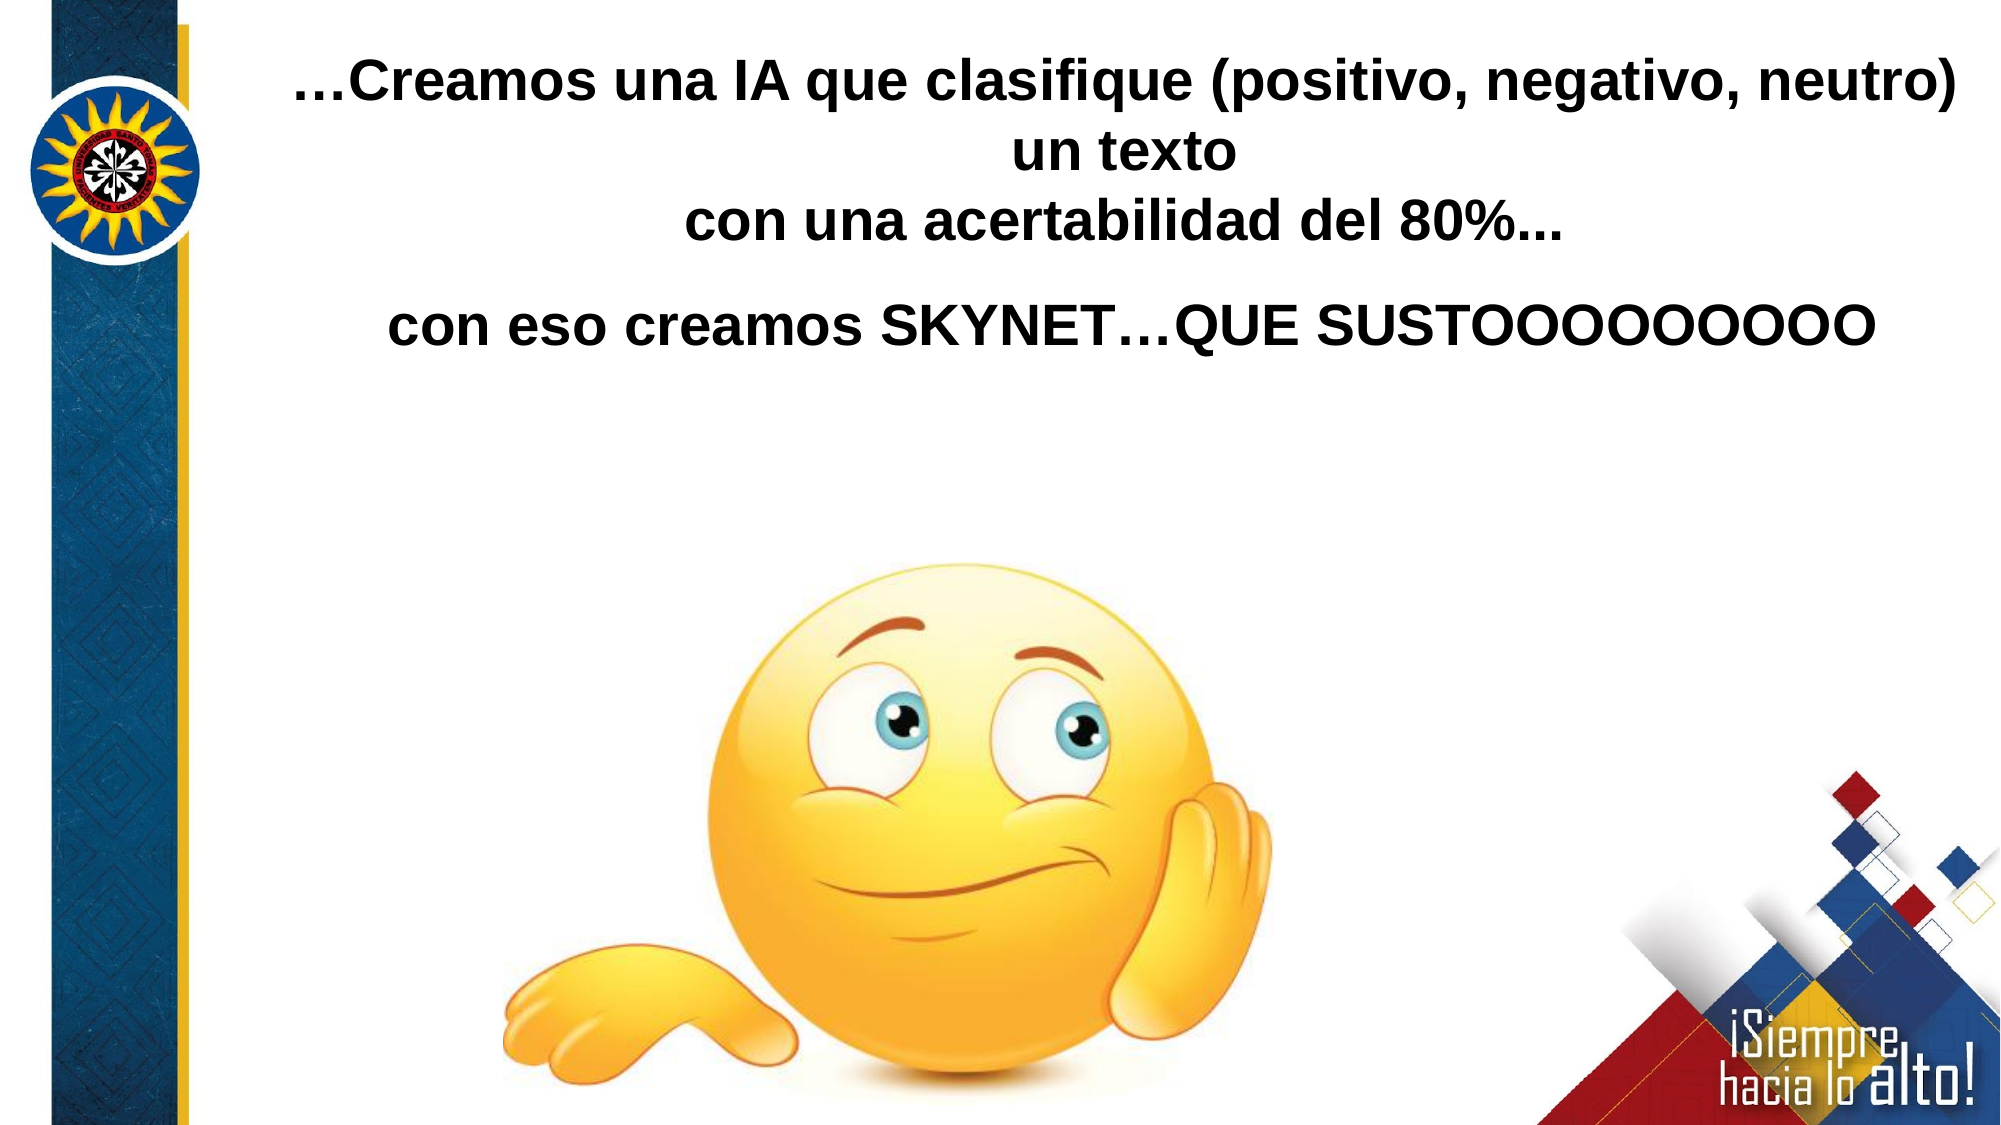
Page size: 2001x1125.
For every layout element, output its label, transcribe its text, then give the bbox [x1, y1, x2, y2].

picture [0, 0, 2001, 1125]
text_box …Creamos una IA que clasifique (positivo, negativo, neutro) un texto con una acertabilidad del 80%... con eso creamos SKYNET…QUE SUSTOOOOOOOOO [249, 34, 2000, 365]
